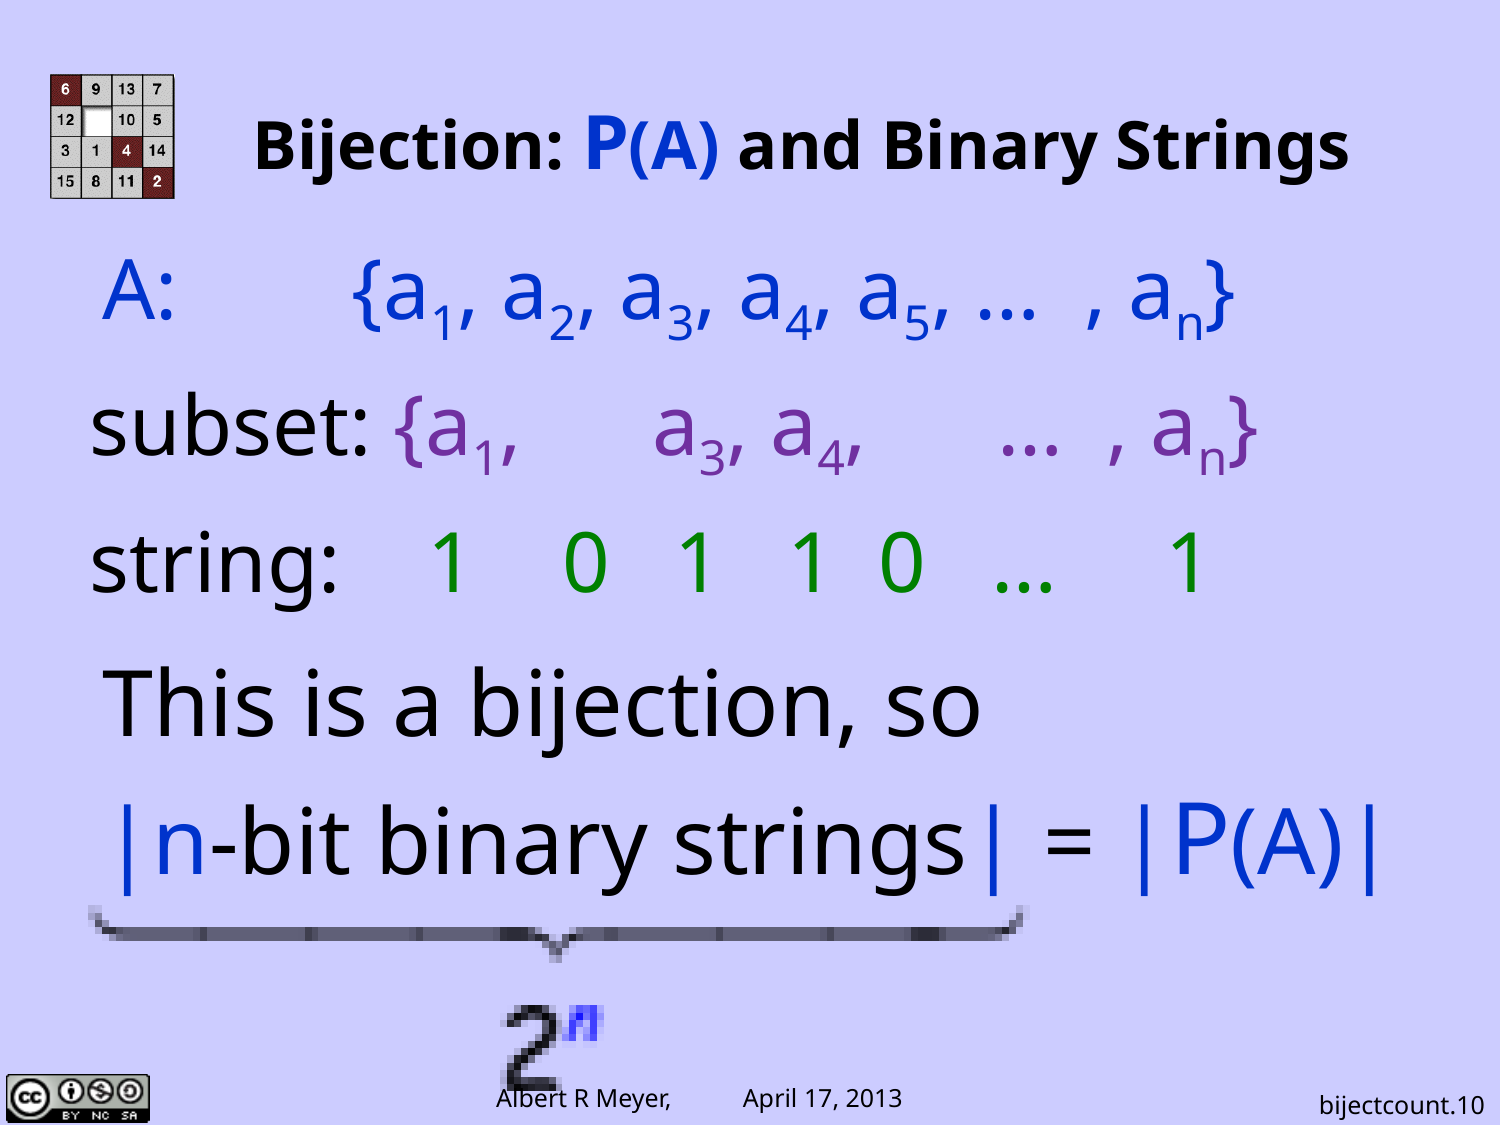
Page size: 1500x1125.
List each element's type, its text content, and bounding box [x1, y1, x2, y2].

text_box string: 1 0 1 1 0 … 1 [75, 502, 1450, 617]
picture [50, 74, 175, 199]
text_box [74, 713, 1031, 1100]
text_box A : {a1, a2, a3, a4, a5, … , an} [87, 229, 1400, 358]
title Bijection: P(A) and Binary Strings [237, 49, 1405, 230]
slide_number bijectcount.10 [1249, 1082, 1500, 1125]
text_box This is a bijection, so |n-bit binary strings| = |P(A)| [87, 637, 1438, 903]
picture [6, 1074, 150, 1123]
text_box subset: {a1, a3, a4, … , an} [75, 364, 1450, 493]
